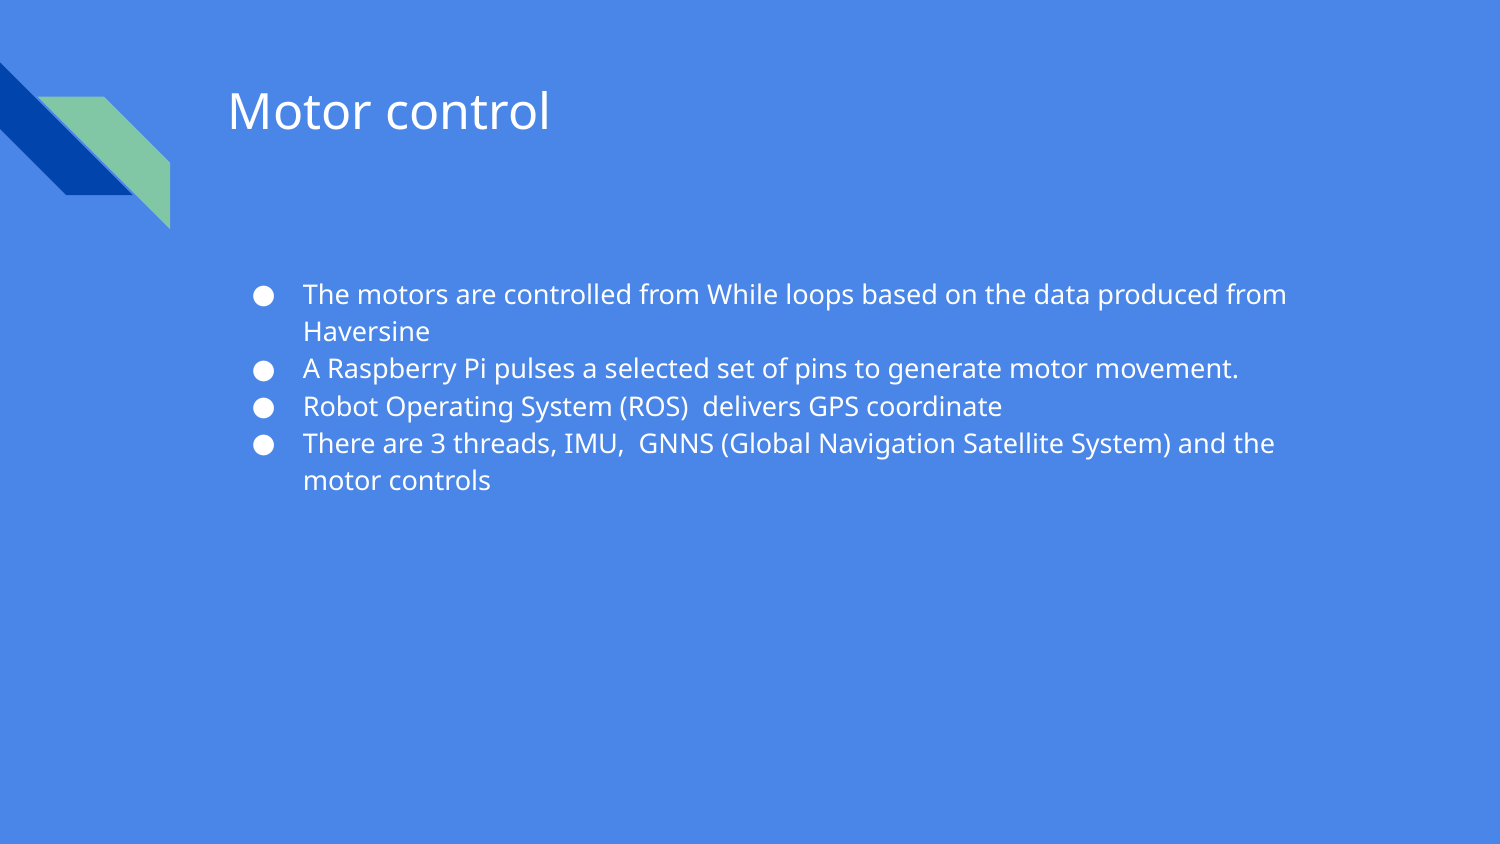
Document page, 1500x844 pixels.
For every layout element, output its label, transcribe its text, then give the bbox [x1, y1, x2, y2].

title Motor control [212, 64, 1368, 215]
list The motors are controlled from While loops based on the data produced from Haversine A Raspberry Pi pulses a selected set of pins to generate motor movement. Robot Operating System (ROS) delivers GPS coordinate There are 3 threads, IMU, GNNS (Global Navigation Satellite System) and the motor controls [212, 257, 1368, 735]
